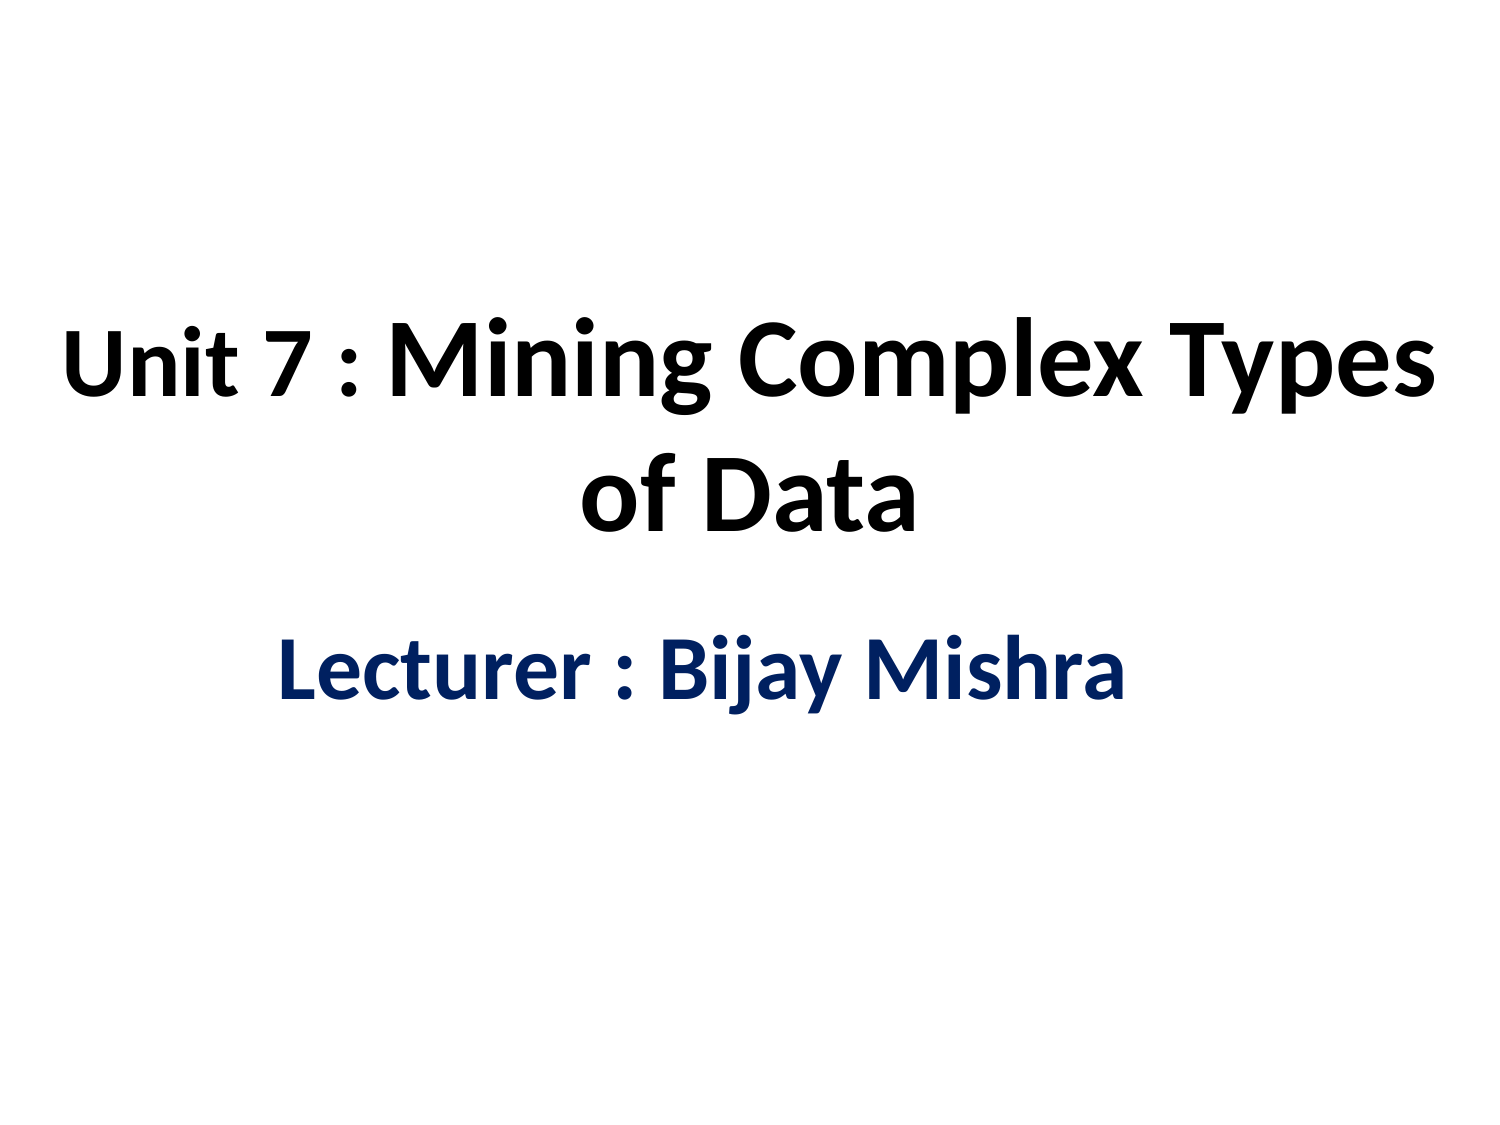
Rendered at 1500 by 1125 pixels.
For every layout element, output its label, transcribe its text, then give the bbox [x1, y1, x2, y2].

text_box Lecturer : Bijay Mishra [262, 612, 1313, 713]
title Unit 7 : Mining Complex Types of Data [37, 200, 1463, 638]
